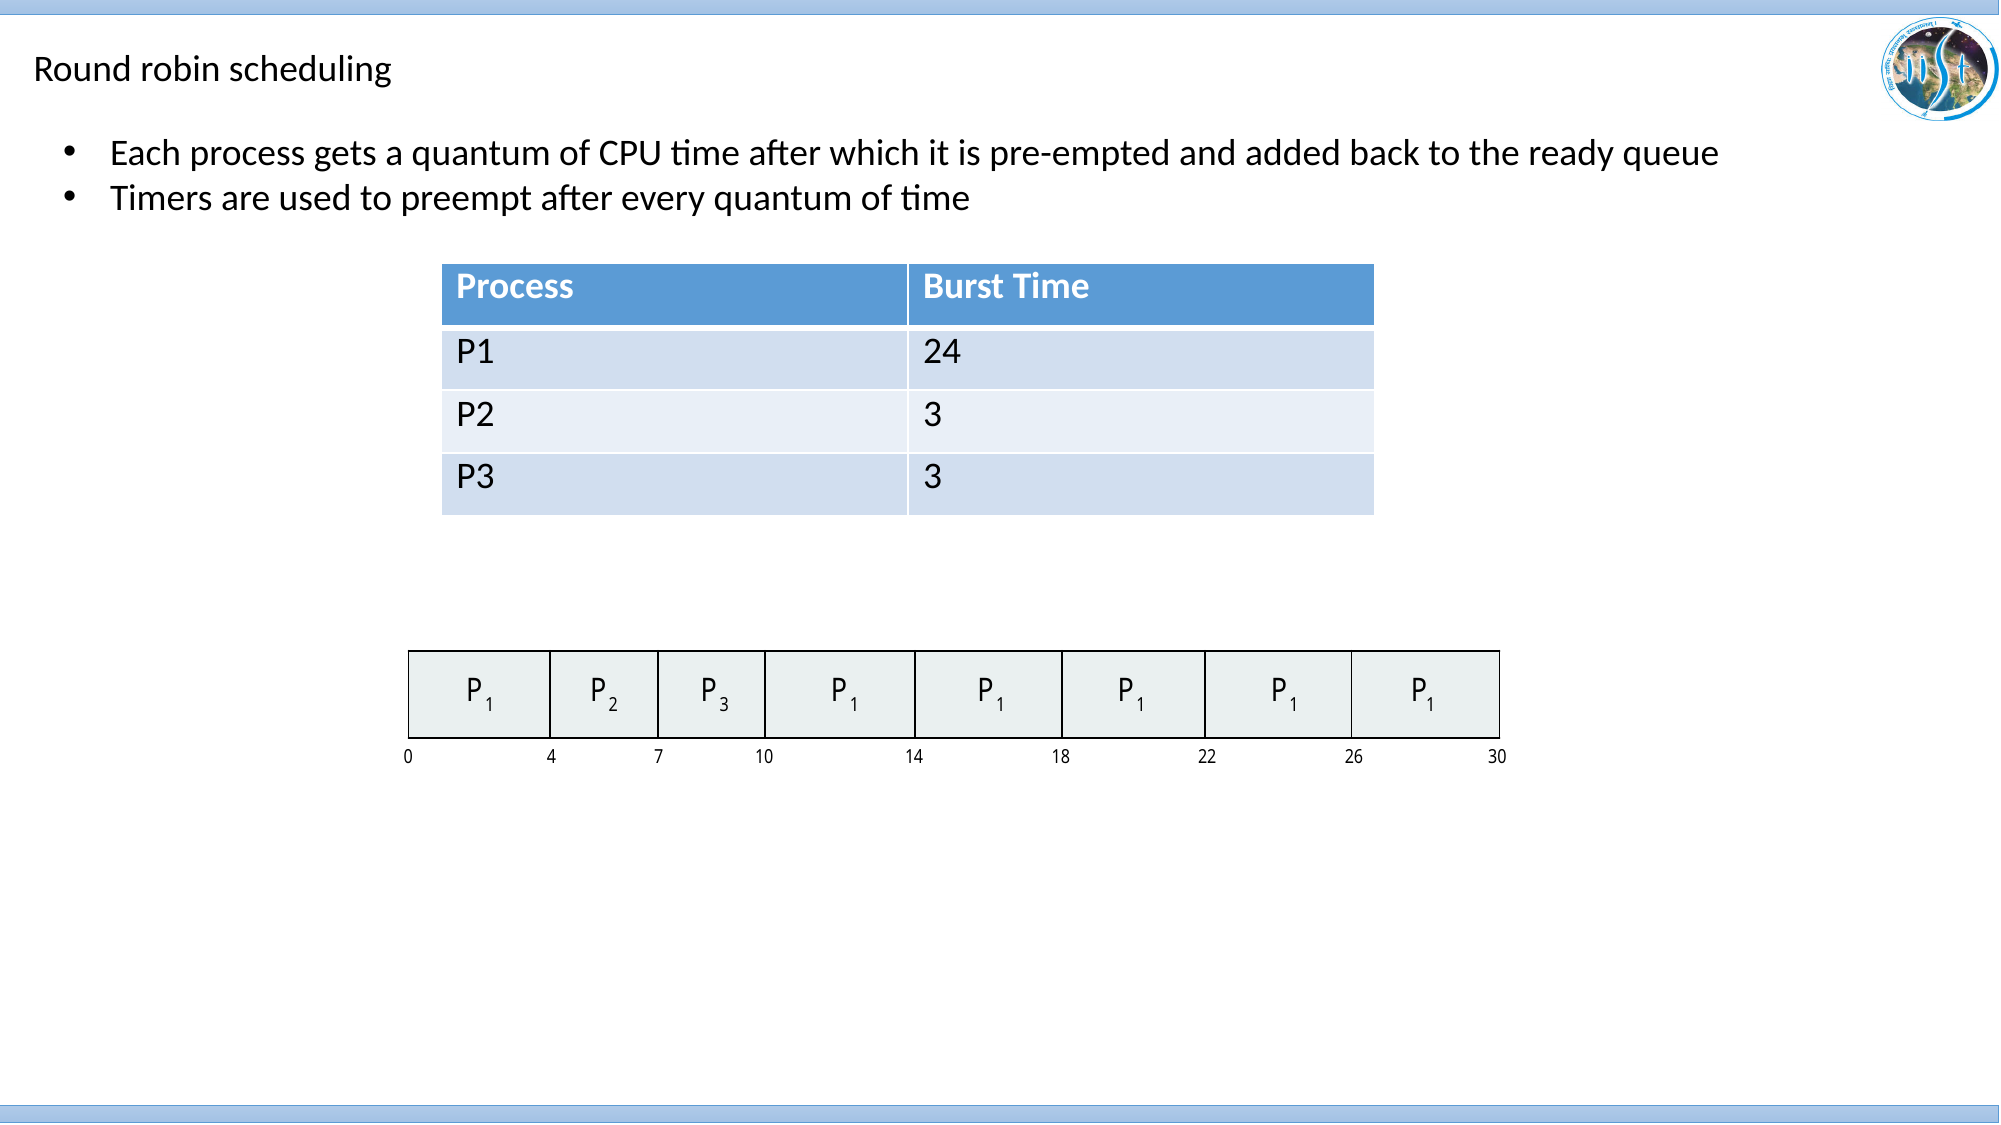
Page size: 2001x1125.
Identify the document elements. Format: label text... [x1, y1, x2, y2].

picture [1881, 17, 1999, 121]
text_box [0, 1105, 1999, 1123]
picture [1954, 79, 1999, 121]
table_header Burst Time [909, 264, 1374, 325]
table_header Process [442, 264, 907, 325]
table_cell P3 [442, 454, 907, 515]
table_cell P2 [442, 391, 907, 452]
text_box Round robin scheduling [18, 36, 1862, 97]
text_box [0, 0, 1999, 15]
table_cell 3 [909, 391, 1374, 452]
table_cell 24 [909, 331, 1374, 389]
table_cell P1 [442, 331, 907, 389]
table_cell 3 [909, 454, 1374, 515]
picture [400, 639, 1512, 769]
text_box Each process gets a quantum of CPU time after which it is pre-empted and added back to the ready queue Timers are used to preempt after every quantum of time [48, 121, 1984, 226]
